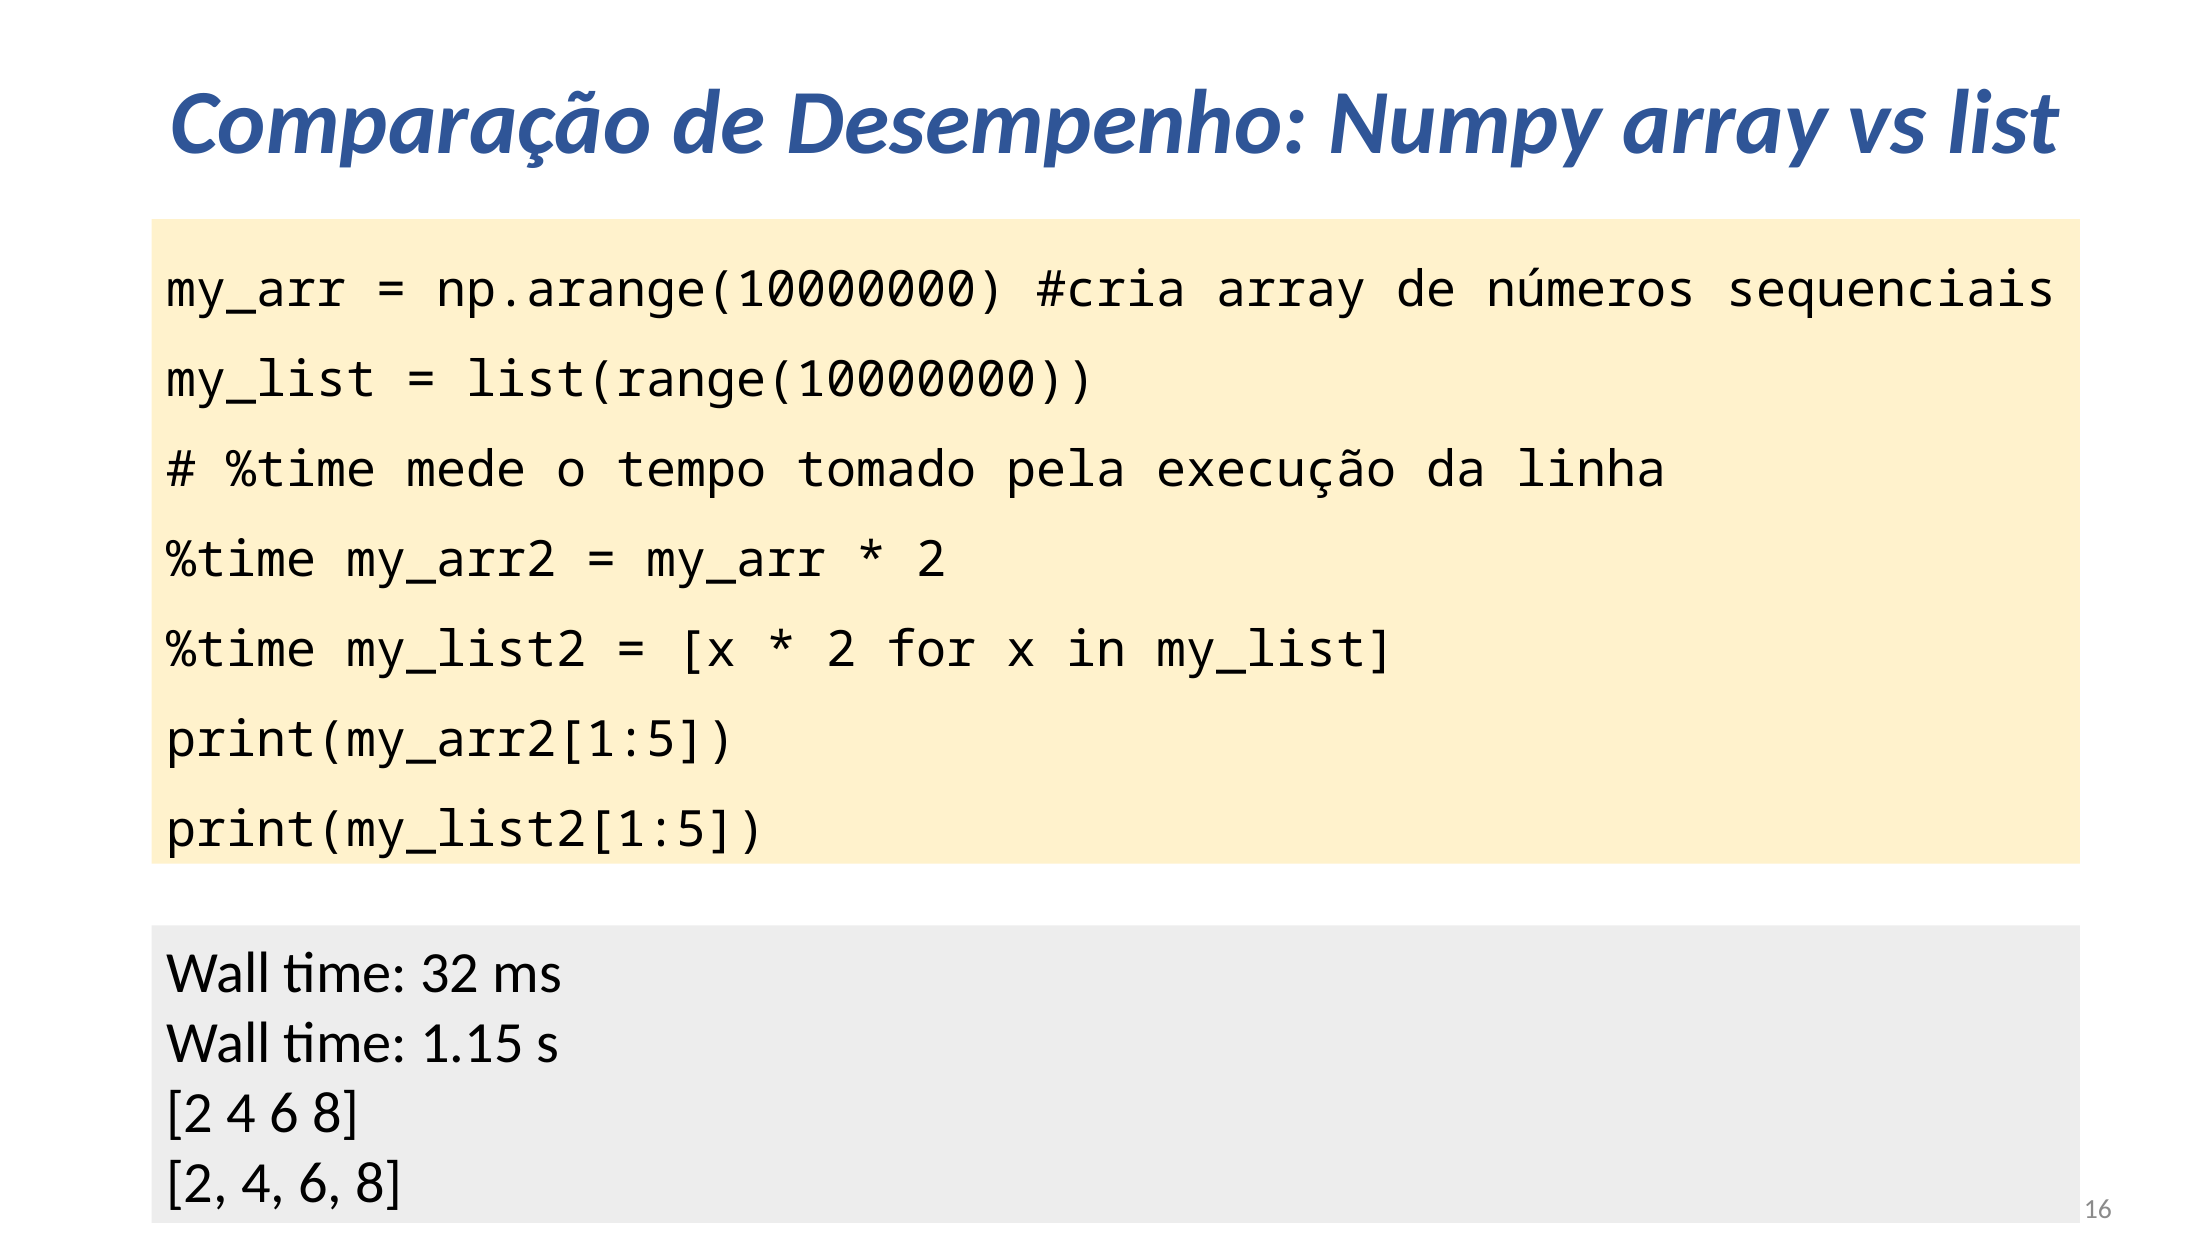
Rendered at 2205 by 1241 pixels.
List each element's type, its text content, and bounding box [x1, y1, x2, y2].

text_box Wall time: 32 ms Wall time: 1.15 s [2 4 6 8] [2, 4, 6, 8] [151, 924, 2081, 1224]
title Comparação de Desempenho: Numpy array vs list [151, 3, 2080, 219]
text_box my_arr = np.arange(10000000) #cria array de números sequenciais my_list = list(range(10000000)) # %time mede o tempo tomado pela execução da linha %time my_arr2 = my_arr * 2 %time my_list2 = [x * 2 for x in my_list] print(my_arr2[1:5]) print(my_list2[1:5]) [151, 219, 2080, 864]
text_box 16 [1630, 1174, 2127, 1240]
